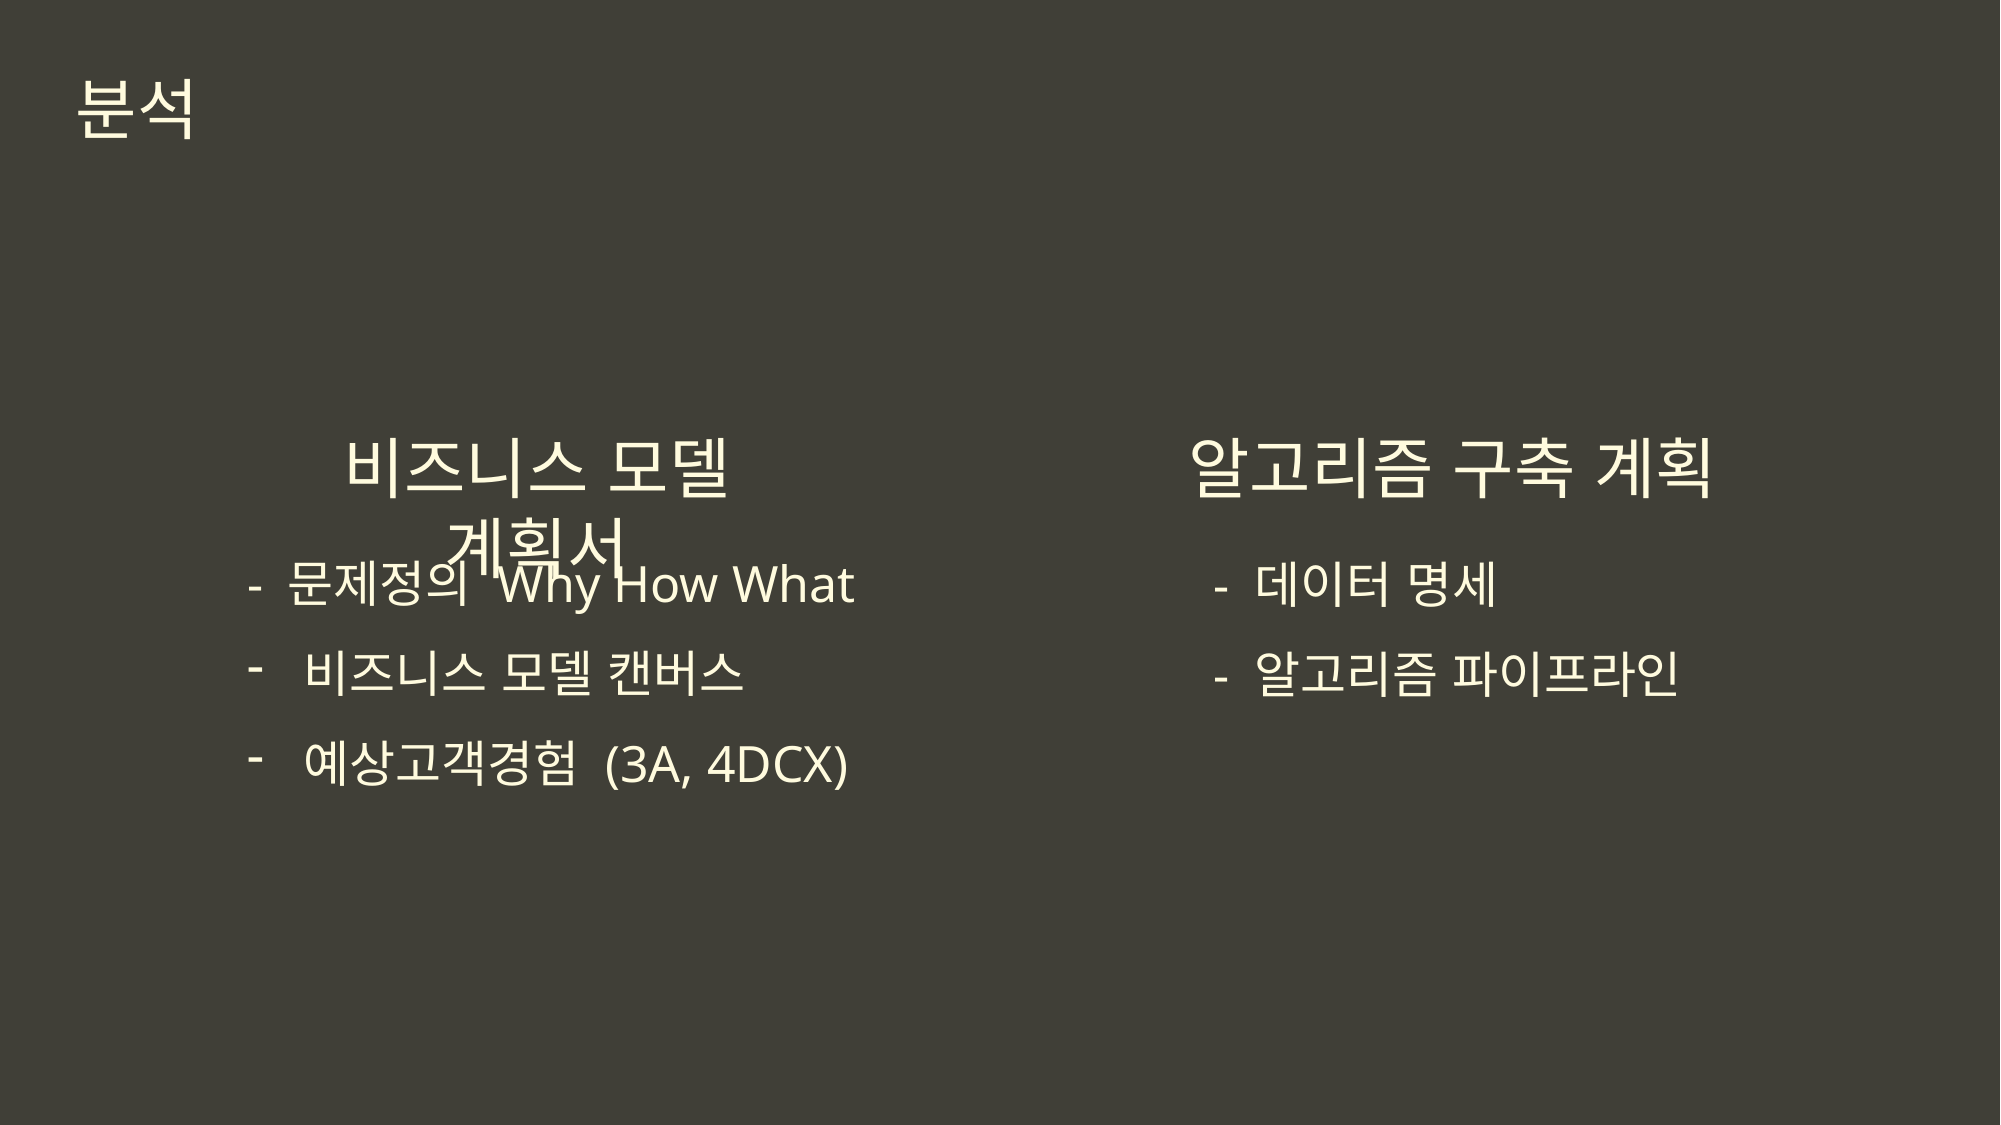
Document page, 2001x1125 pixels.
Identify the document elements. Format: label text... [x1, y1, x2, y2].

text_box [232, 419, 930, 796]
text_box 분석 [60, 60, 258, 155]
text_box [1157, 419, 1766, 706]
